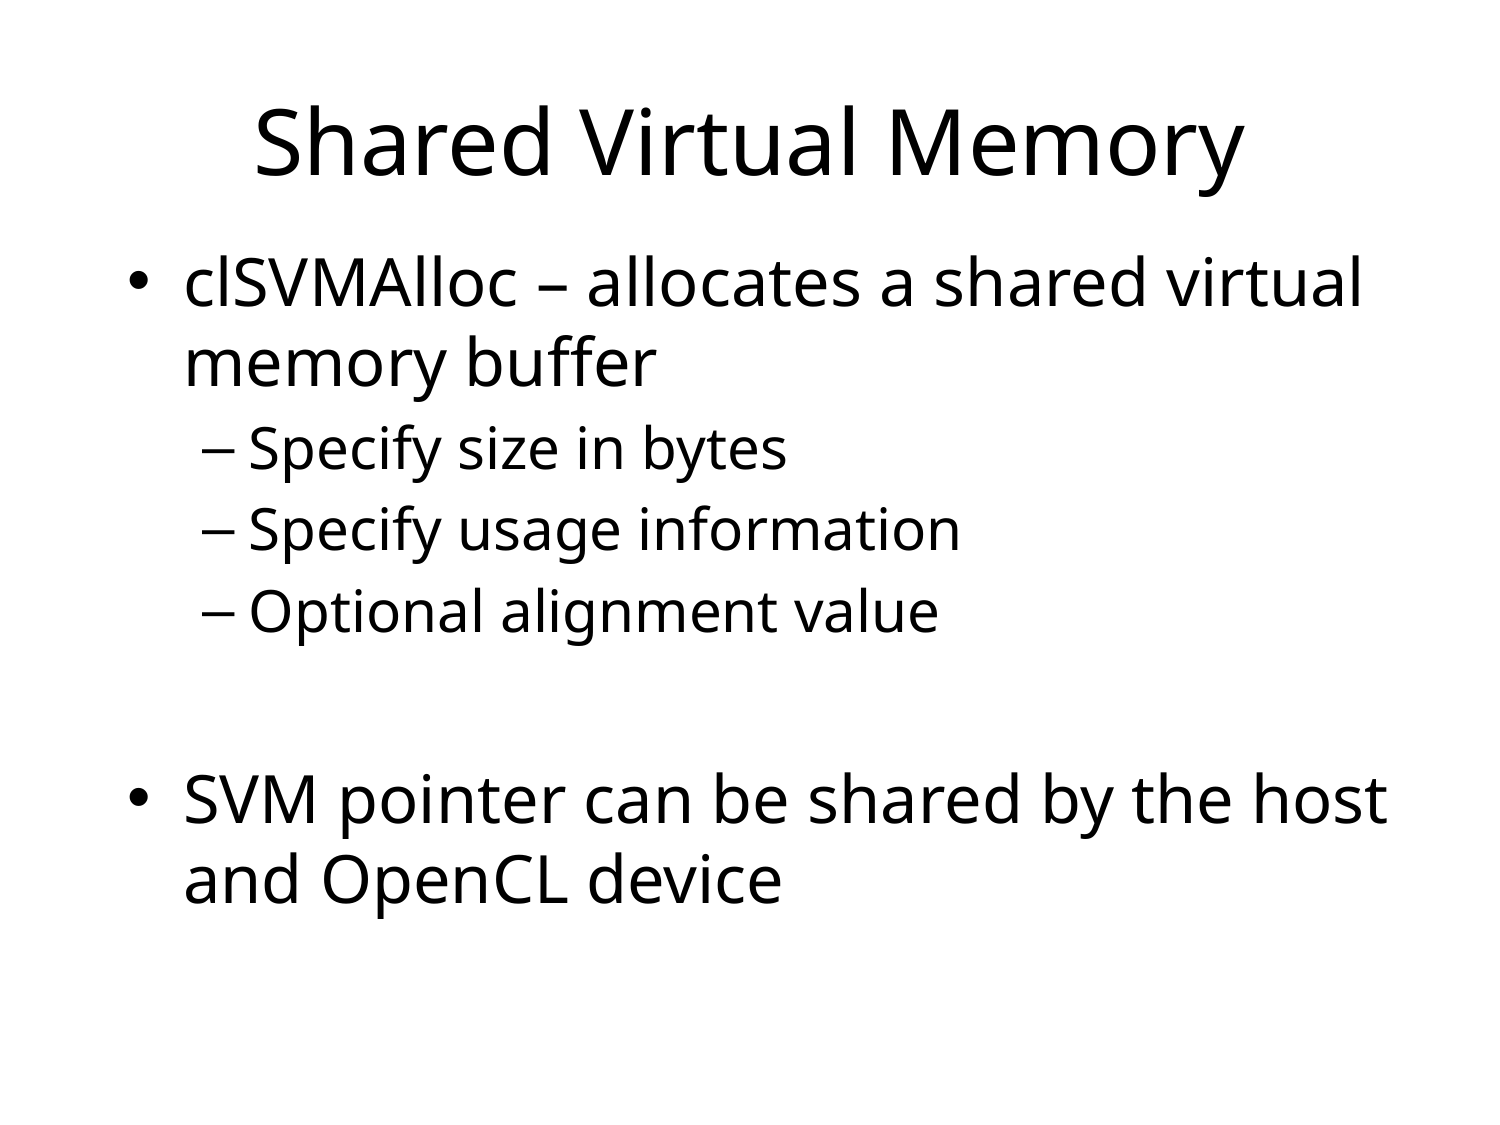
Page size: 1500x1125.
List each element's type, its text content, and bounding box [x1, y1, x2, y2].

list clSVMAlloc – allocates a shared virtual memory buffer Specify size in bytes Specify usage information Optional alignment value SVM pointer can be shared by the host and OpenCL device [112, 231, 1488, 1125]
title Shared Virtual Memory [75, 45, 1425, 233]
